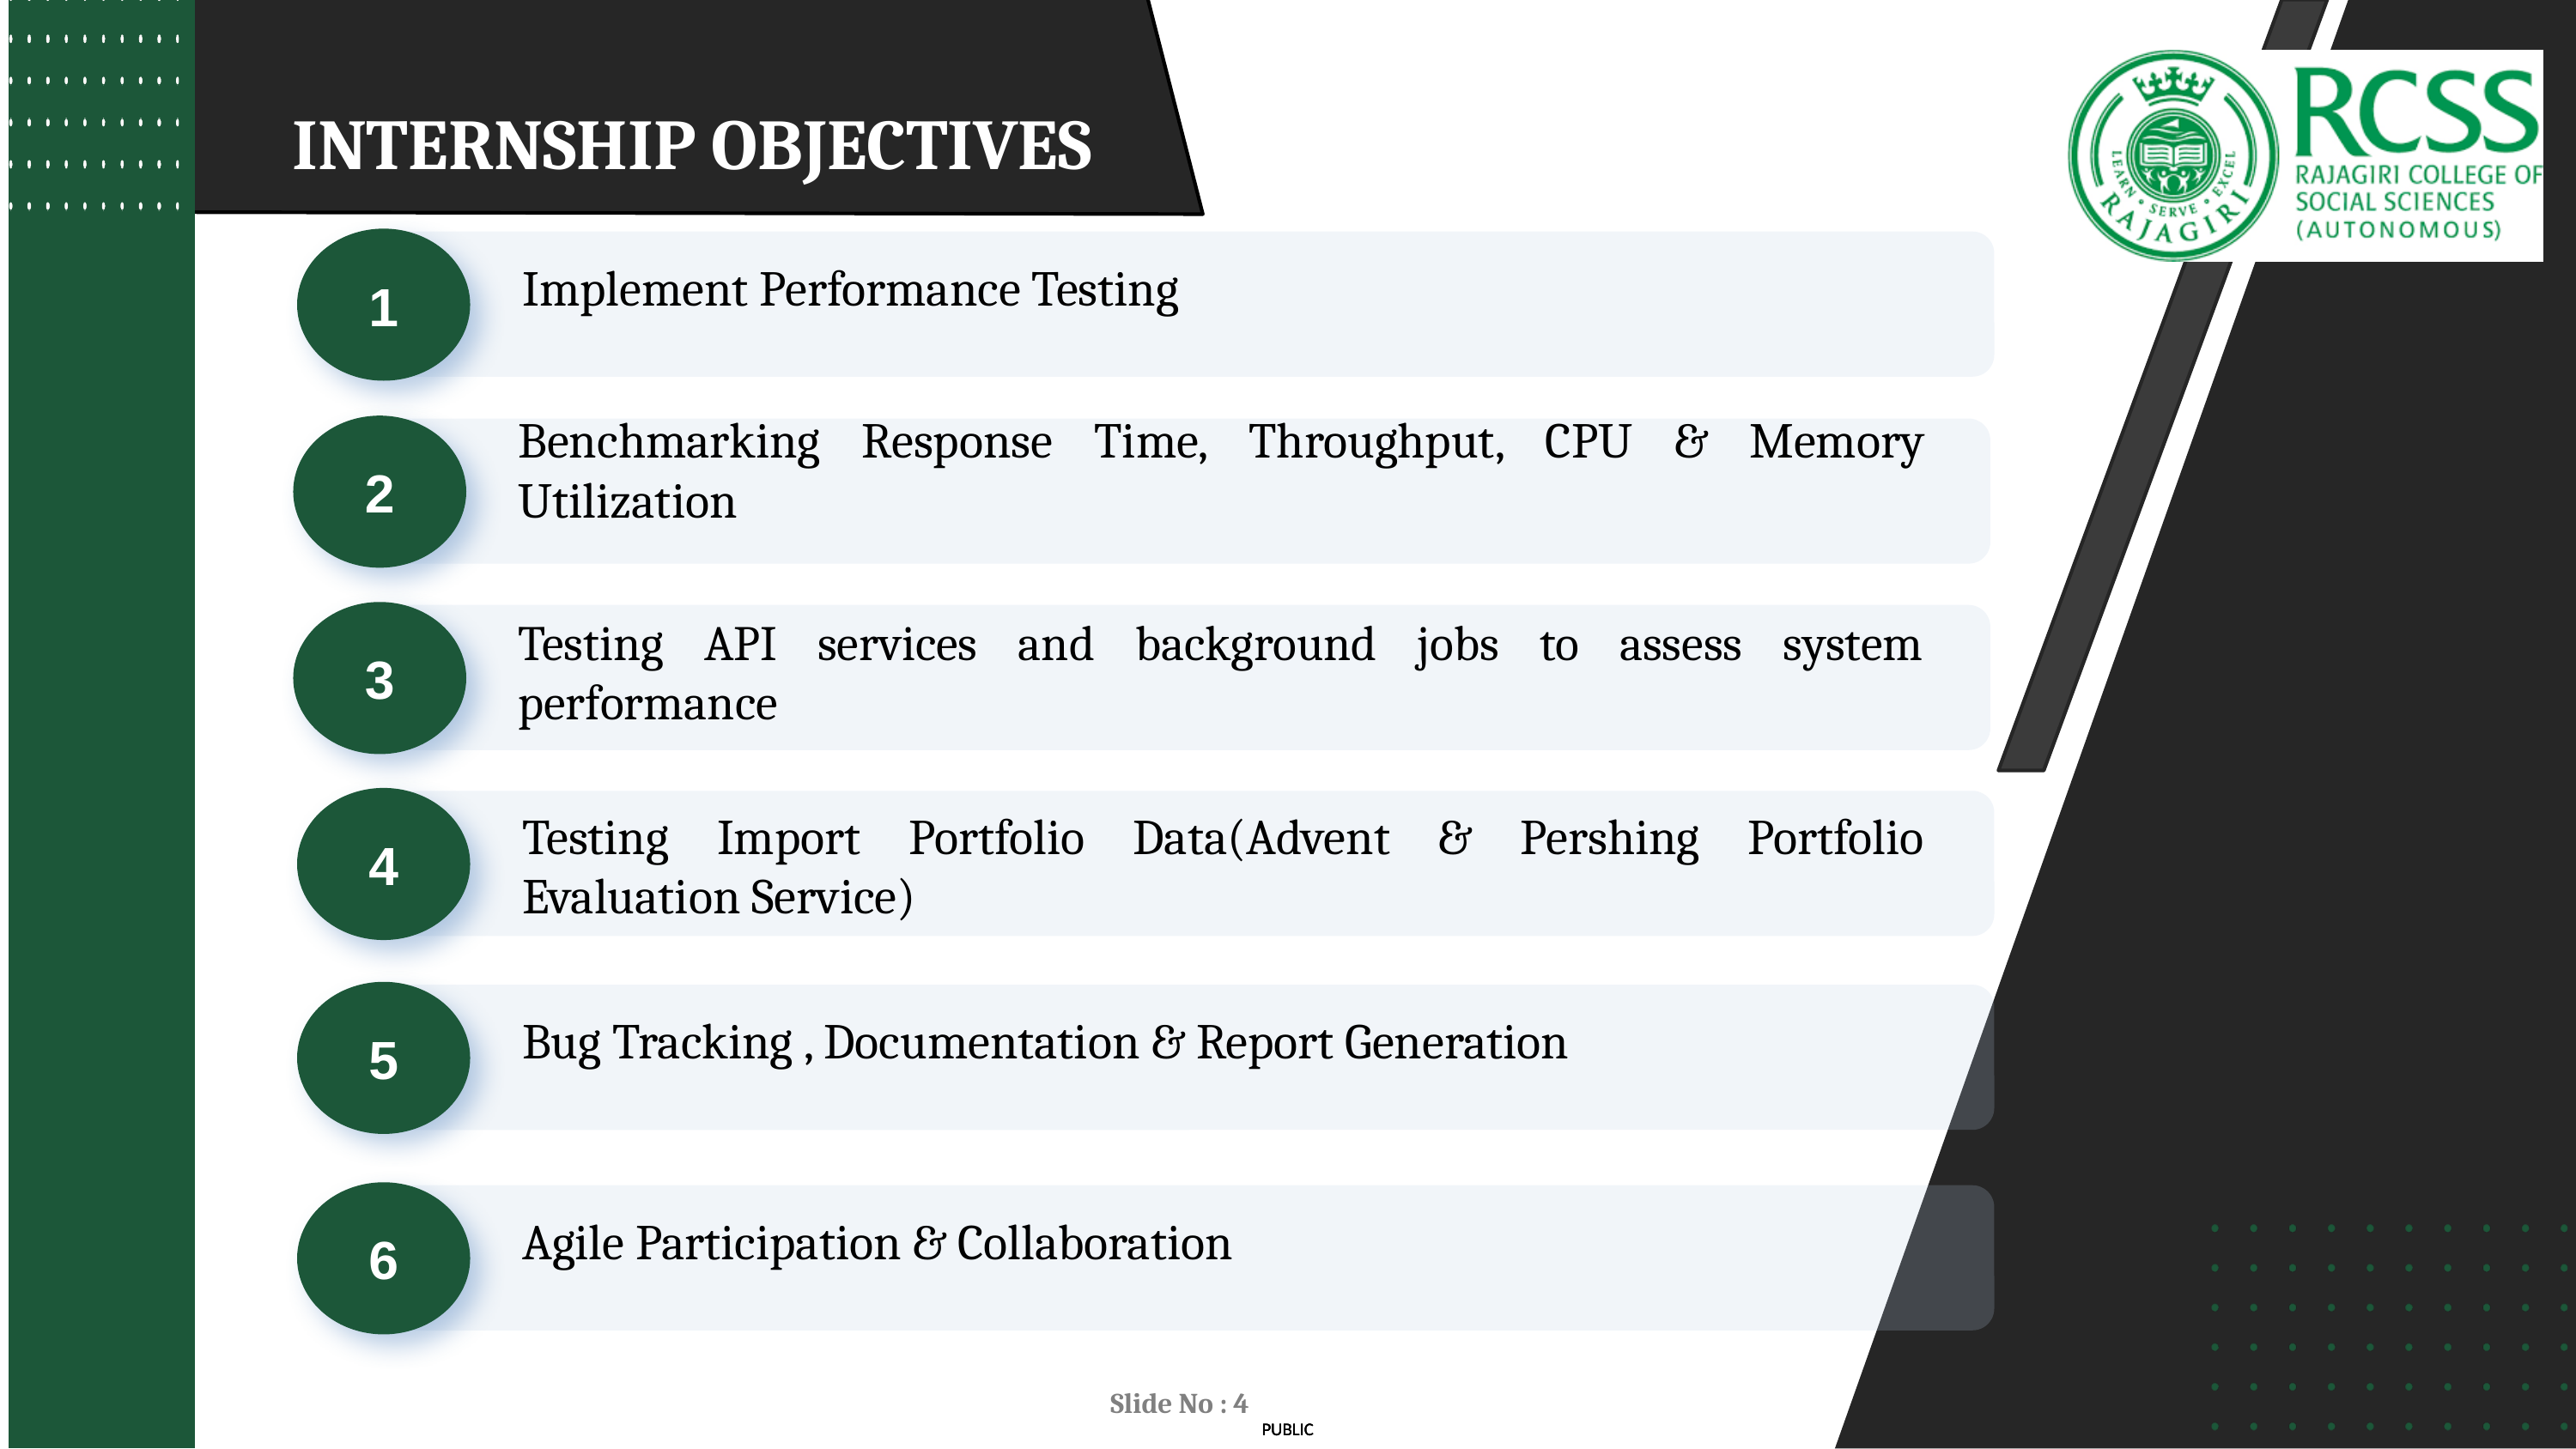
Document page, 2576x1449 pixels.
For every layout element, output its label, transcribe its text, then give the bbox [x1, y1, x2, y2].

text_box [422, 603, 1993, 752]
text_box Bug Tracking , Documentation & Report Generation [522, 991, 1899, 1070]
text_box Implement Performance Testing [522, 237, 1899, 317]
text_box Benchmarking Response Time, Throughput, CPU & Memory Utilization [518, 424, 1925, 529]
text_box INTERNSHIP OBJECTIVES [292, 65, 1162, 185]
text_box Agile Participation & Collaboration [522, 1191, 1899, 1270]
text_box 5 [295, 979, 472, 1137]
text_box 1 [295, 227, 472, 383]
text_box [428, 416, 1993, 566]
text_box [2262, 0, 2330, 48]
text_box 2 [291, 414, 469, 570]
picture [2067, 50, 2543, 262]
text_box [425, 789, 1996, 938]
text_box 4 [295, 785, 472, 943]
text_box 3 [291, 600, 469, 756]
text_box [8, 0, 195, 1449]
text_box Testing API services and background jobs to assess system performance [518, 610, 1925, 731]
text_box [200, 0, 1205, 216]
text_box [425, 983, 1996, 1132]
text_box [430, 229, 1996, 379]
text_box [2211, 1224, 2568, 1431]
text_box [1996, 269, 2231, 773]
text_box Slide No : 4 [1030, 1379, 1331, 1431]
text_box Testing Import Portfolio Data(Advent & Pershing Portfolio Evaluation Service) [522, 797, 1925, 925]
text_box 6 [295, 1180, 472, 1337]
text_box [1832, 0, 2576, 1449]
text_box [424, 1183, 1996, 1332]
